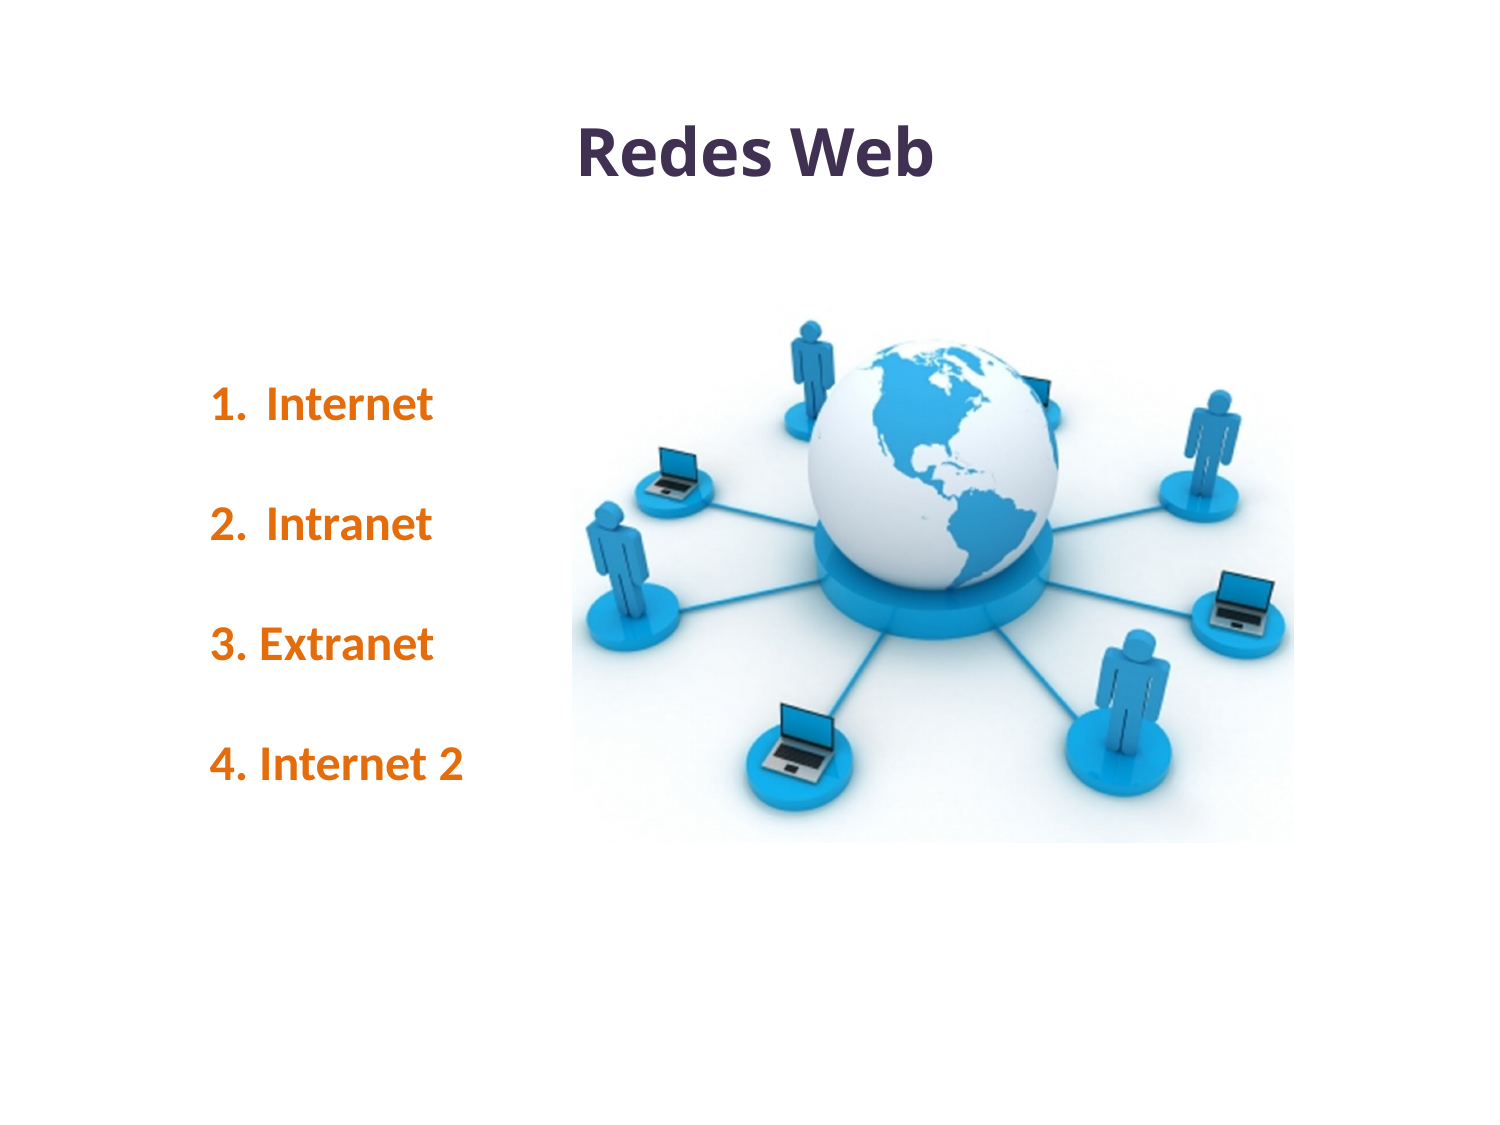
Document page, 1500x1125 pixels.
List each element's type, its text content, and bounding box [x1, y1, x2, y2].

text_box Redes Web [11, 56, 1483, 244]
text_box Internet Intranet 3. Extranet 4. Internet 2 [194, 302, 571, 798]
picture [572, 302, 1294, 844]
